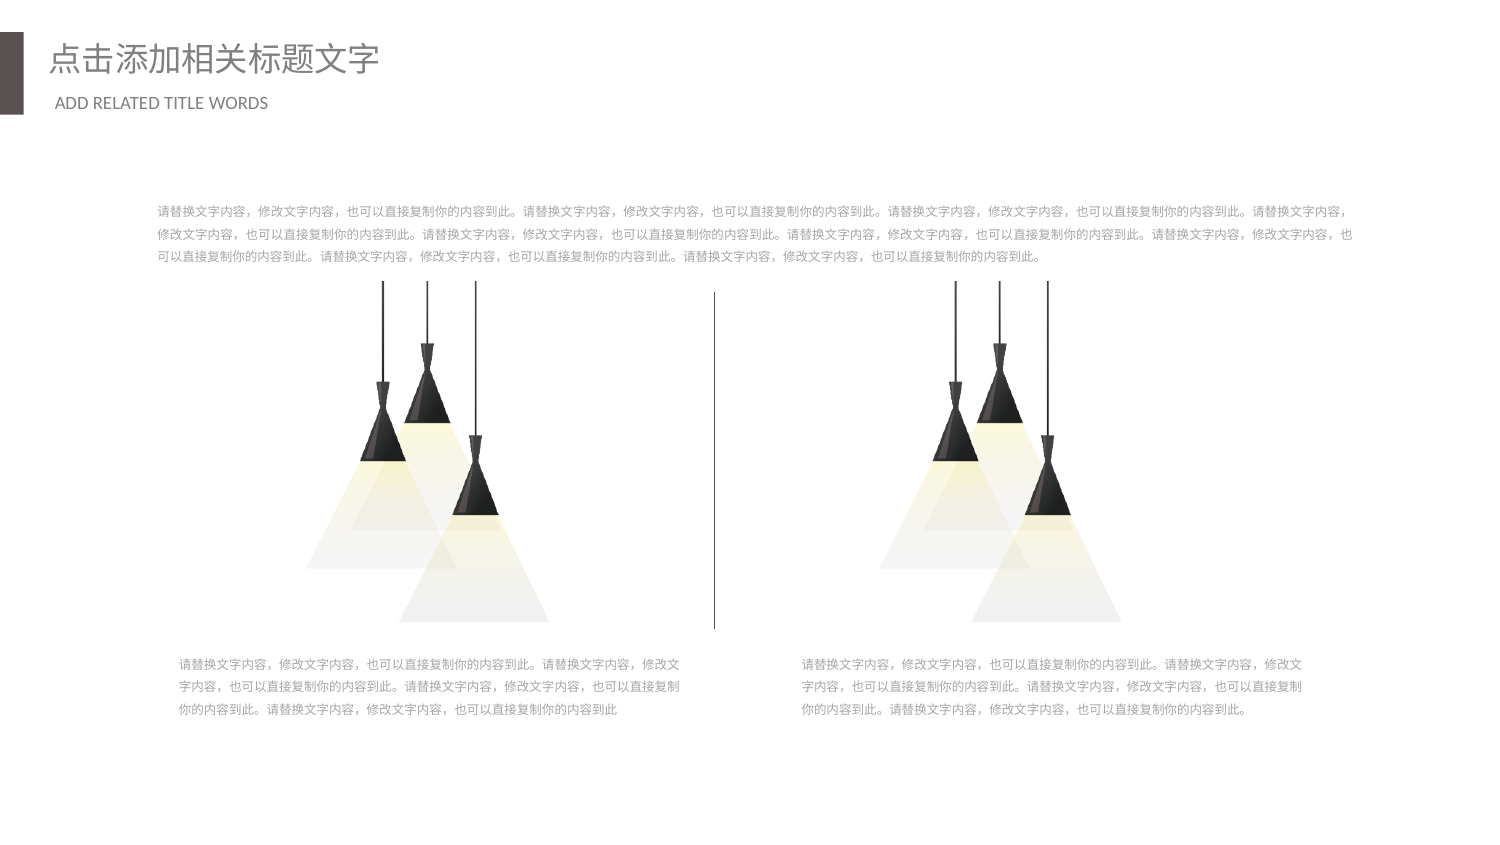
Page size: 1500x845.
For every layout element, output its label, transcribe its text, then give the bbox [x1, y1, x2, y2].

text_box ADD RELATED TITLE WORDS [43, 85, 379, 119]
picture [300, 280, 556, 635]
picture [873, 280, 1129, 635]
text_box 点击添加相关标题文字 [37, 32, 393, 84]
text_box 请替换文字内容，修改文字内容，也可以直接复制你的内容到此。请替换文字内容，修改文字内容，也可以直接复制你的内容到此。请替换文字内容，修改文字内容，也可以直接复制你的内容到此。请替换文字内容，修改文字内容，也可以直接复制你的内容到此。请替换文字内容，修改文字内容，也可以直接复制你的内容到此。请替换文字内容，修改文字内容，也可以直接复制你的内容到此。请替换文字内容，修改文字内容，也可以直接复制你的内容到此。请替换文字内容，修改文字内容，也可以直接复制你的内容到此。请替换文字内容，修改文字内容，也可以直接复制你的内容到此。 [157, 196, 1352, 265]
text_box 请替换文字内容，修改文字内容，也可以直接复制你的内容到此。请替换文字内容，修改文字内容，也可以直接复制你的内容到此。请替换文字内容，修改文字内容，也可以直接复制你的内容到此。请替换文字内容，修改文字内容，也可以直接复制你的内容到此。 [801, 649, 1306, 717]
text_box [0, 30, 26, 117]
text_box 请替换文字内容，修改文字内容，也可以直接复制你的内容到此。请替换文字内容，修改文字内容，也可以直接复制你的内容到此。请替换文字内容，修改文字内容，也可以直接复制你的内容到此。请替换文字内容，修改文字内容，也可以直接复制你的内容到此 [178, 649, 690, 717]
